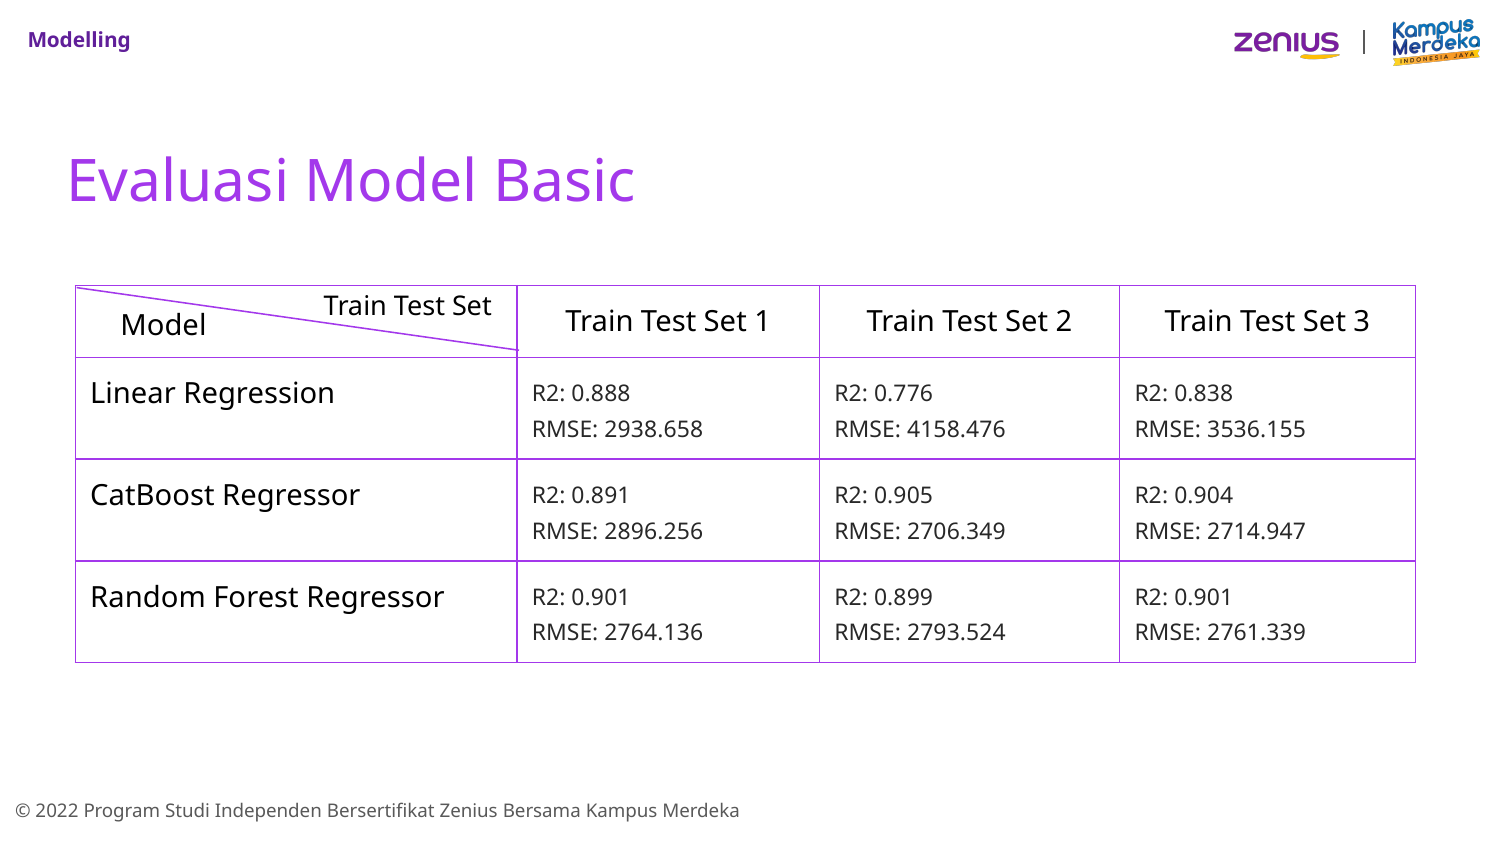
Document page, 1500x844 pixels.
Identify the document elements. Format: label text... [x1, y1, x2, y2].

table_cell R2: 0.776 RMSE: 4158.476 [820, 358, 1119, 458]
table_header Train Test Set 1 [521, 286, 819, 357]
table_header Train Test Set 3 [1120, 286, 1415, 357]
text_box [1230, 15, 1480, 69]
text_box Train Test Set [308, 272, 524, 336]
title Evaluasi Model Basic [51, 110, 1443, 245]
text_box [76, 287, 520, 351]
table_header Train Test Set 2 [820, 286, 1119, 357]
table_cell R2: 0.888 RMSE: 2938.658 [518, 358, 819, 458]
table_cell CatBoost Regressor [76, 460, 516, 560]
text_box Modelling [12, 14, 1011, 65]
table_cell R2: 0.838 RMSE: 3536.155 [1120, 358, 1415, 458]
text_box © 2022 Program Studi Independen Bersertifikat Zenius Bersama Kampus Merdeka [0, 787, 1468, 833]
table_cell R2: 0.891 RMSE: 2896.256 [518, 460, 819, 560]
table_cell R2: 0.901 RMSE: 2764.136 [518, 562, 819, 662]
table_cell R2: 0.905 RMSE: 2706.349 [820, 460, 1119, 560]
table_cell R2: 0.904 RMSE: 2714.947 [1120, 460, 1415, 560]
table_cell Random Forest Regressor [76, 562, 516, 662]
table_cell R2: 0.901 RMSE: 2761.339 [1120, 562, 1415, 662]
table_cell R2: 0.899 RMSE: 2793.524 [820, 562, 1119, 662]
table_cell Linear Regression [76, 359, 516, 458]
